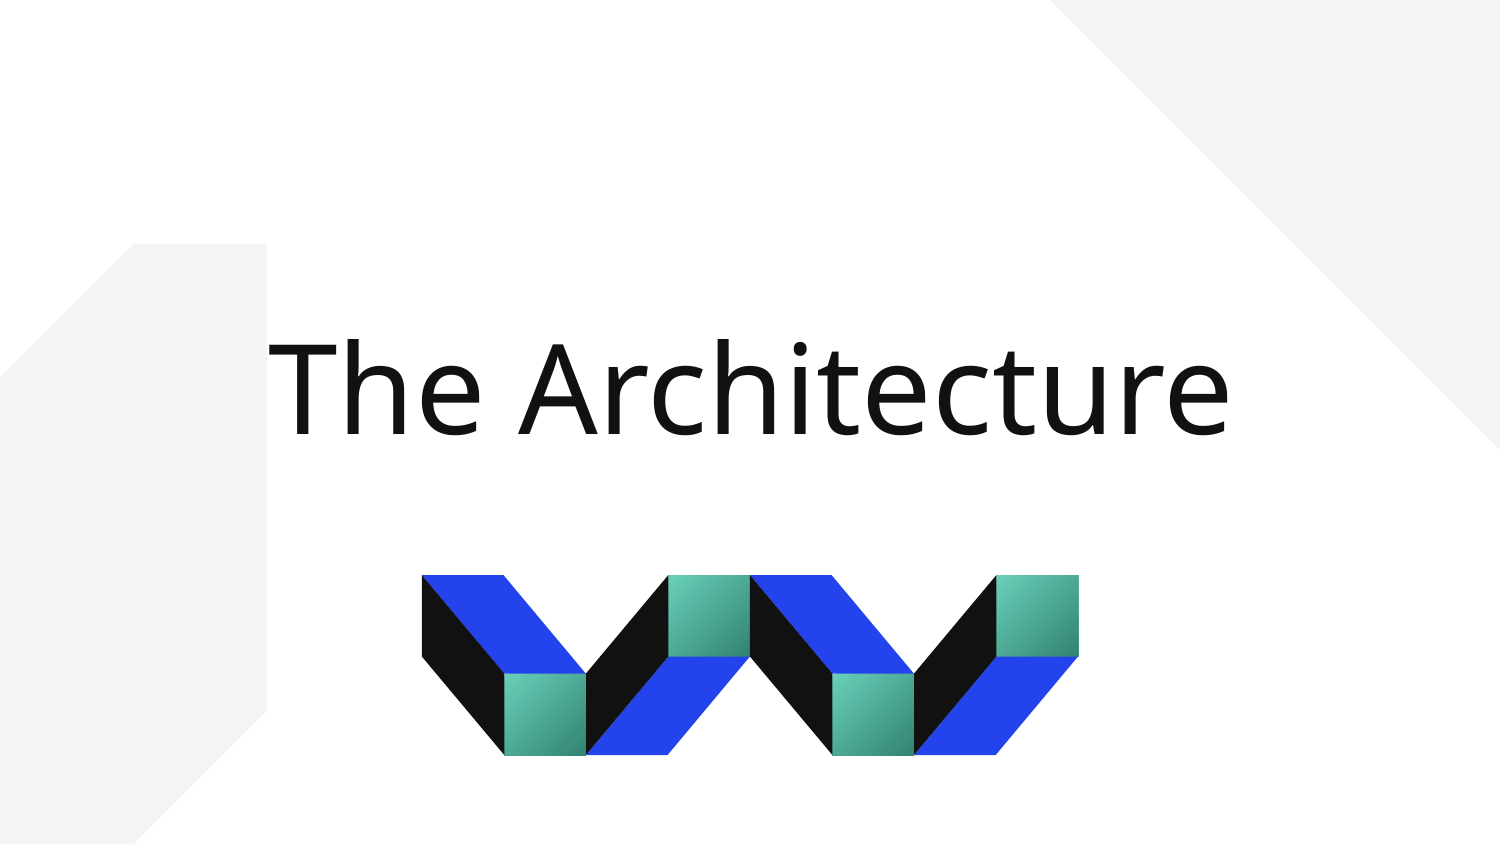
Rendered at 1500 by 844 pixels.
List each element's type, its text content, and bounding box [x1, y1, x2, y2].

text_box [421, 574, 1079, 756]
title The Architecture [65, 309, 1439, 460]
